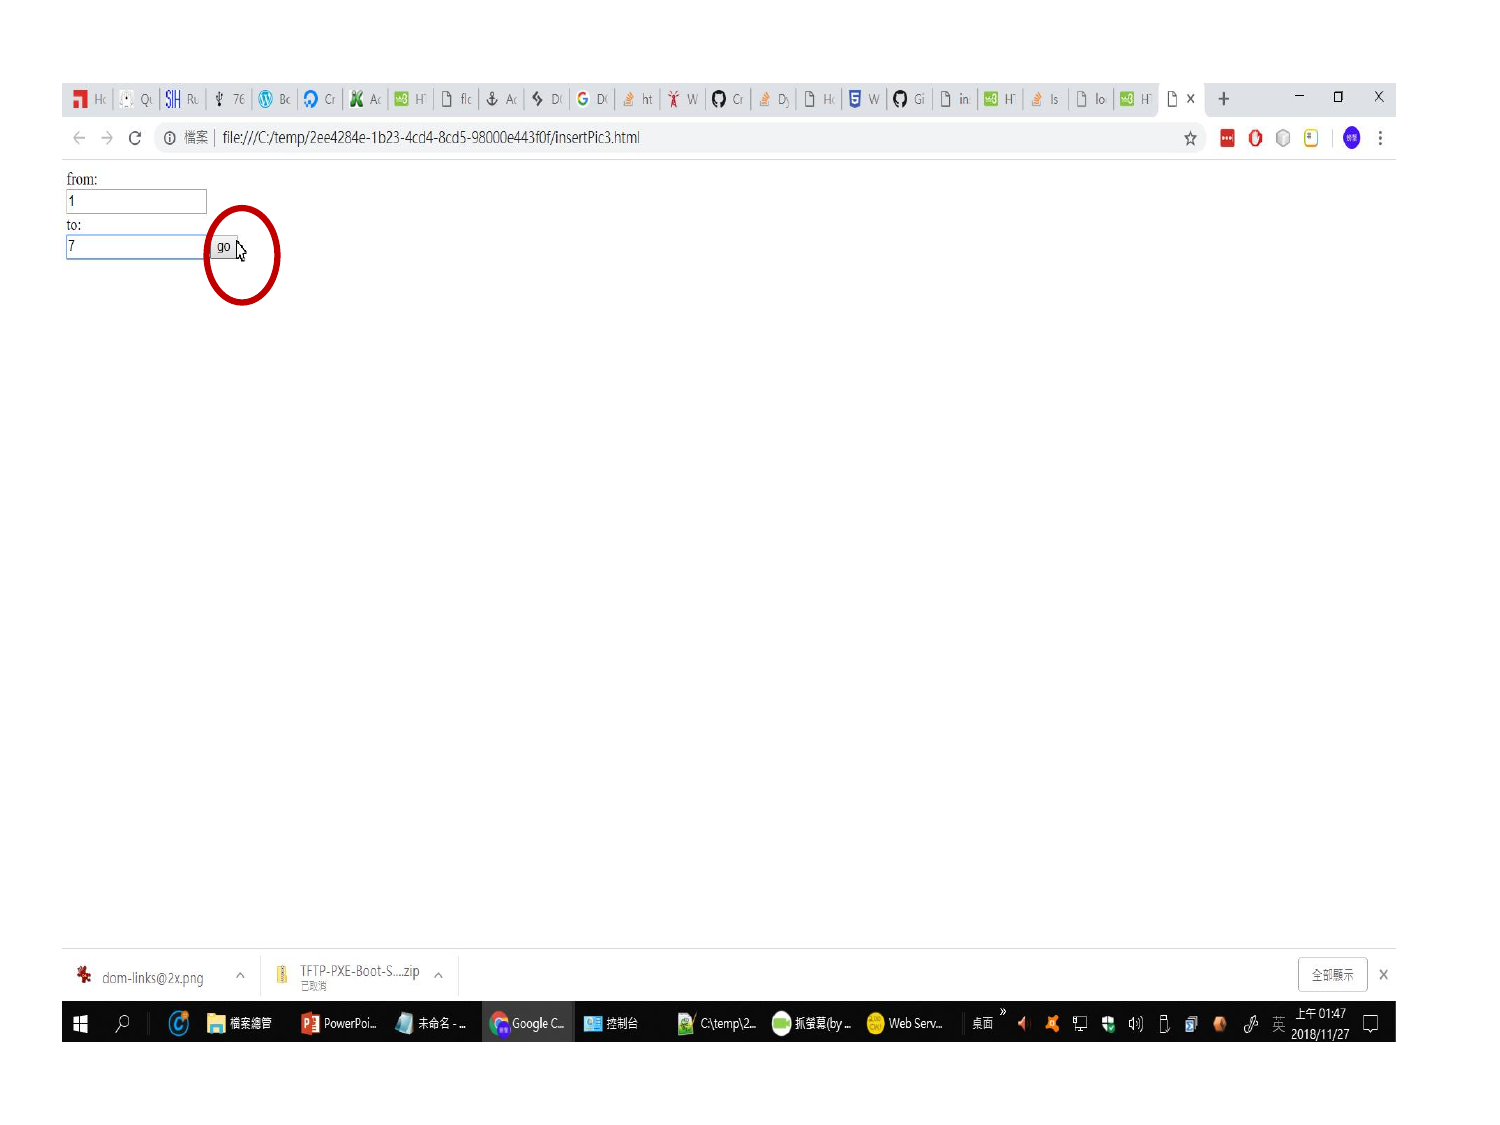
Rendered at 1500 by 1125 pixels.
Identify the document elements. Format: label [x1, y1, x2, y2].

picture [62, 83, 1396, 1042]
